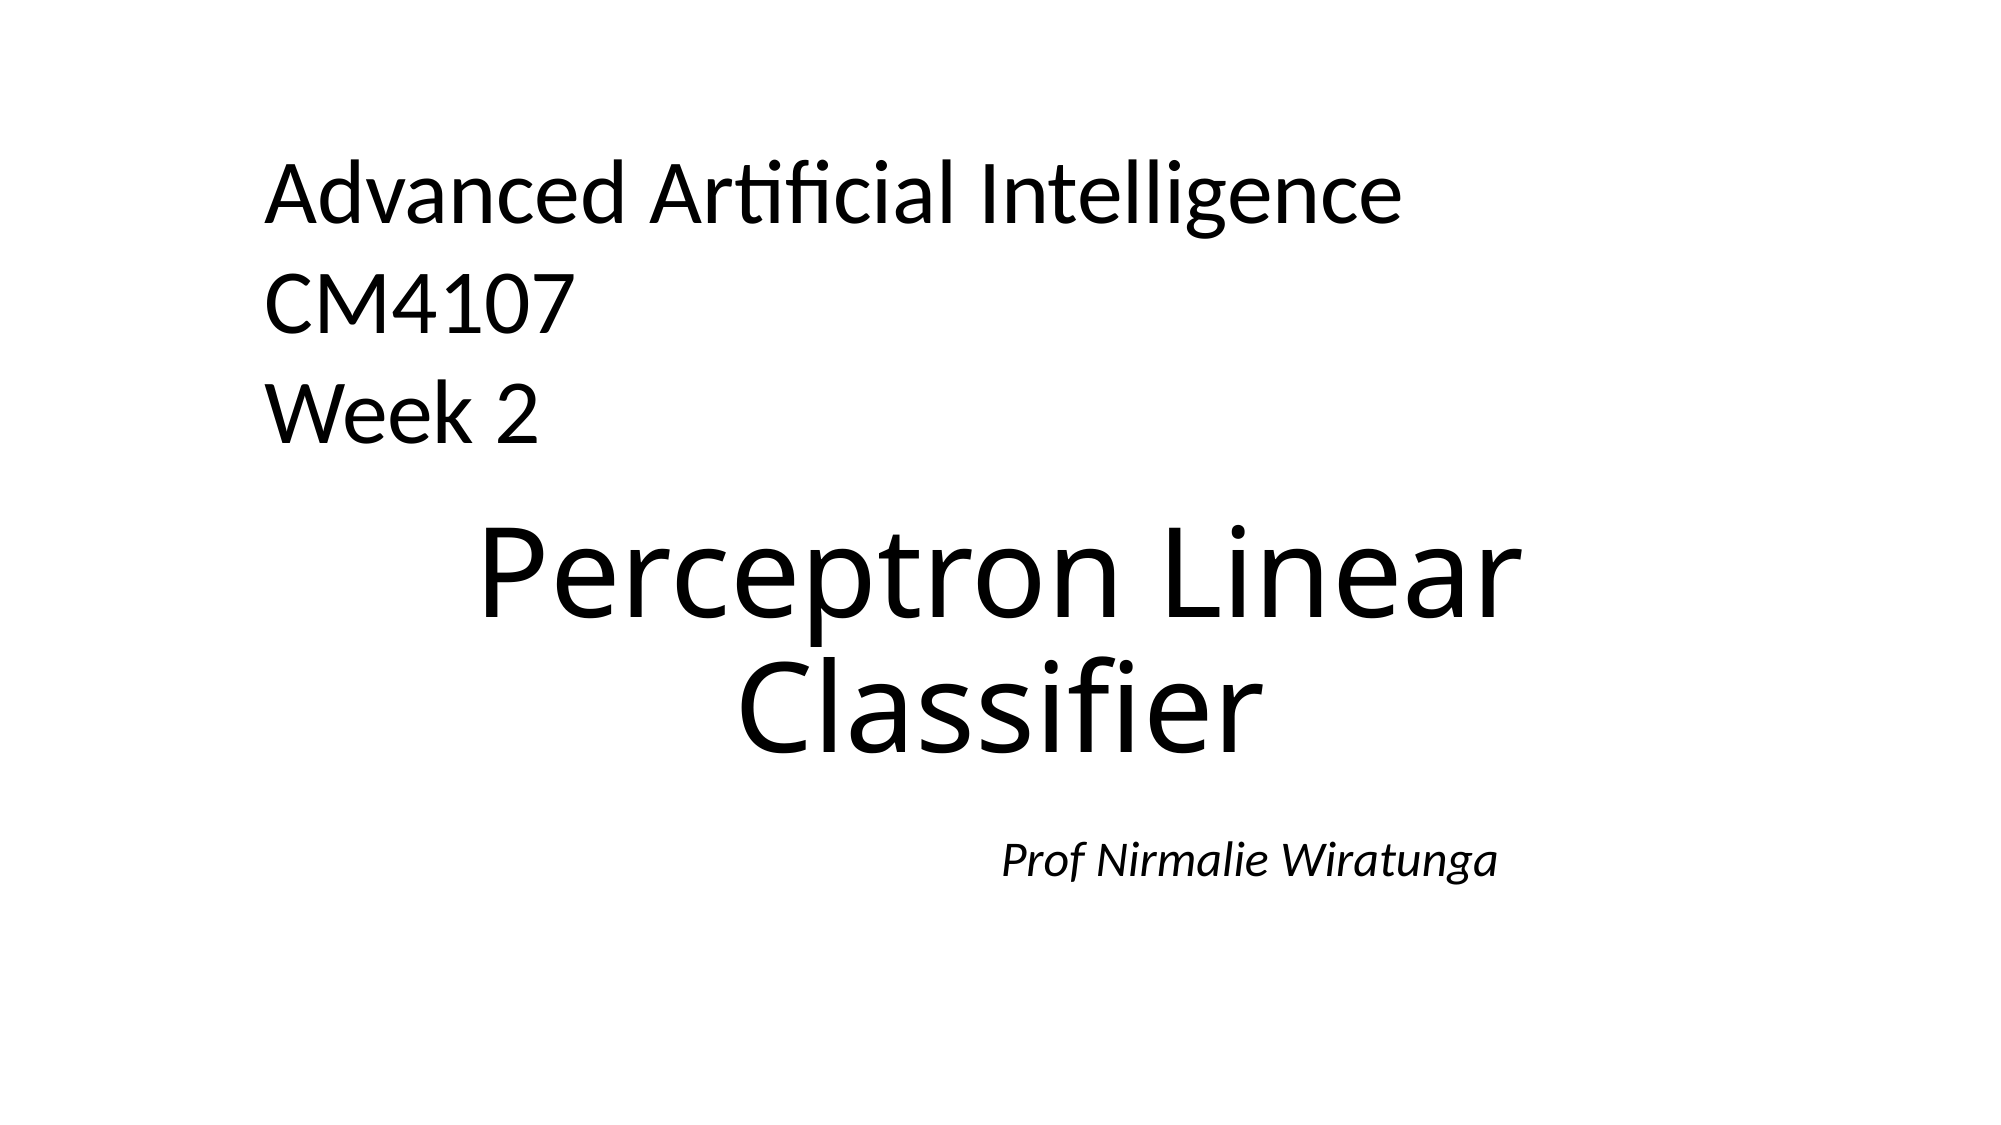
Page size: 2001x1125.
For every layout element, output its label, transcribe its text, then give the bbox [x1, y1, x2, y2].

title Perceptron Linear Classifier [249, 470, 1750, 787]
subtitle Prof Nirmalie Wiratunga [500, 825, 2000, 1098]
text_box Advanced Artificial Intelligence CM4107 Week 2 [249, 125, 1750, 470]
